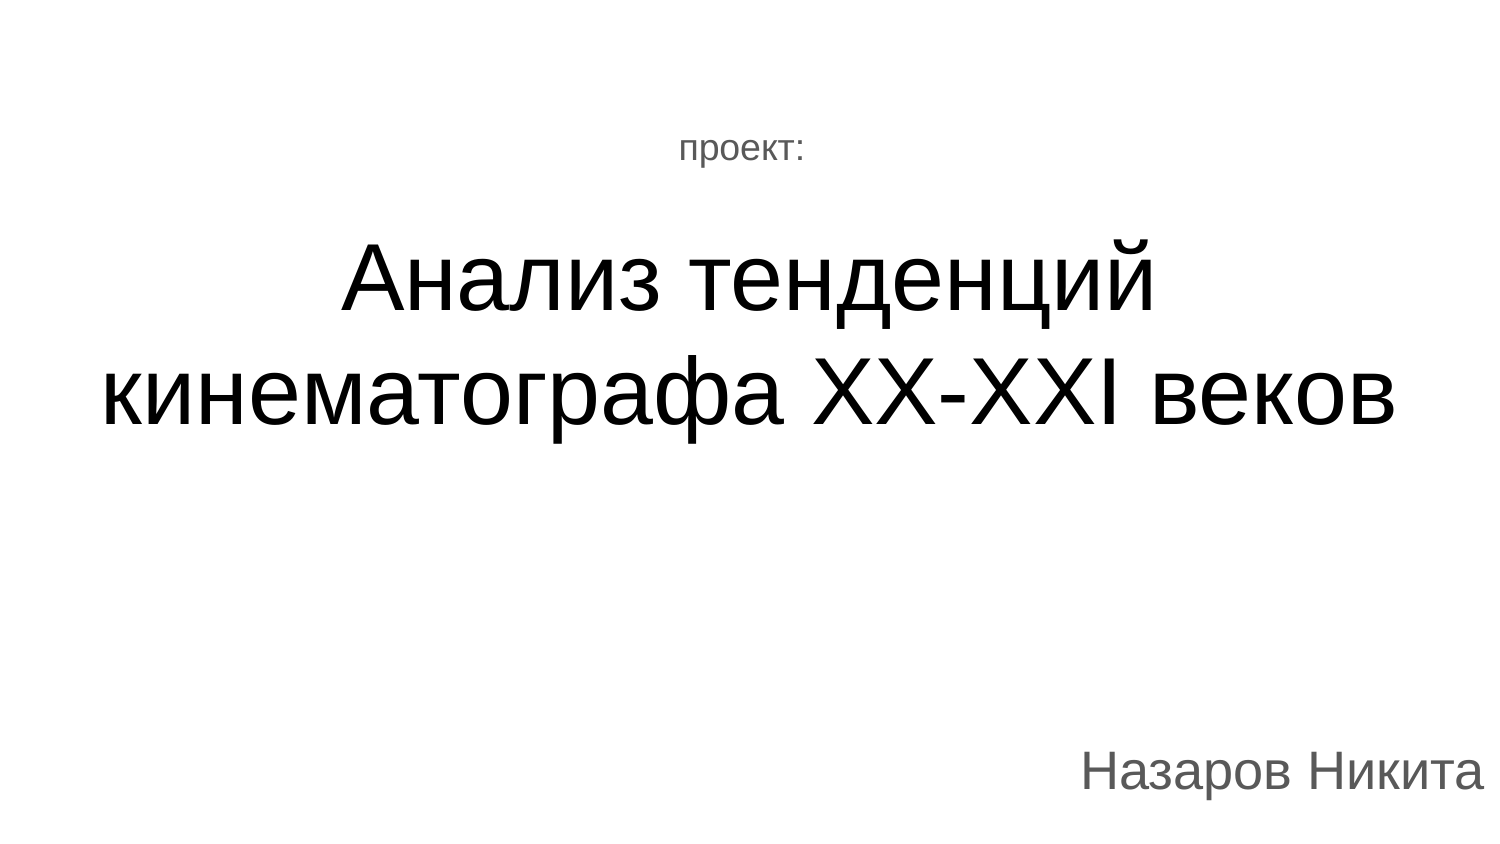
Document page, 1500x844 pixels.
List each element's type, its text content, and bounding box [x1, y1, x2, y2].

subtitle Назаров Никита [1056, 720, 1500, 817]
title Анализ тенденций кинематографа XX-XXI веков [51, 122, 1449, 459]
text_box проект: [663, 107, 1500, 183]
